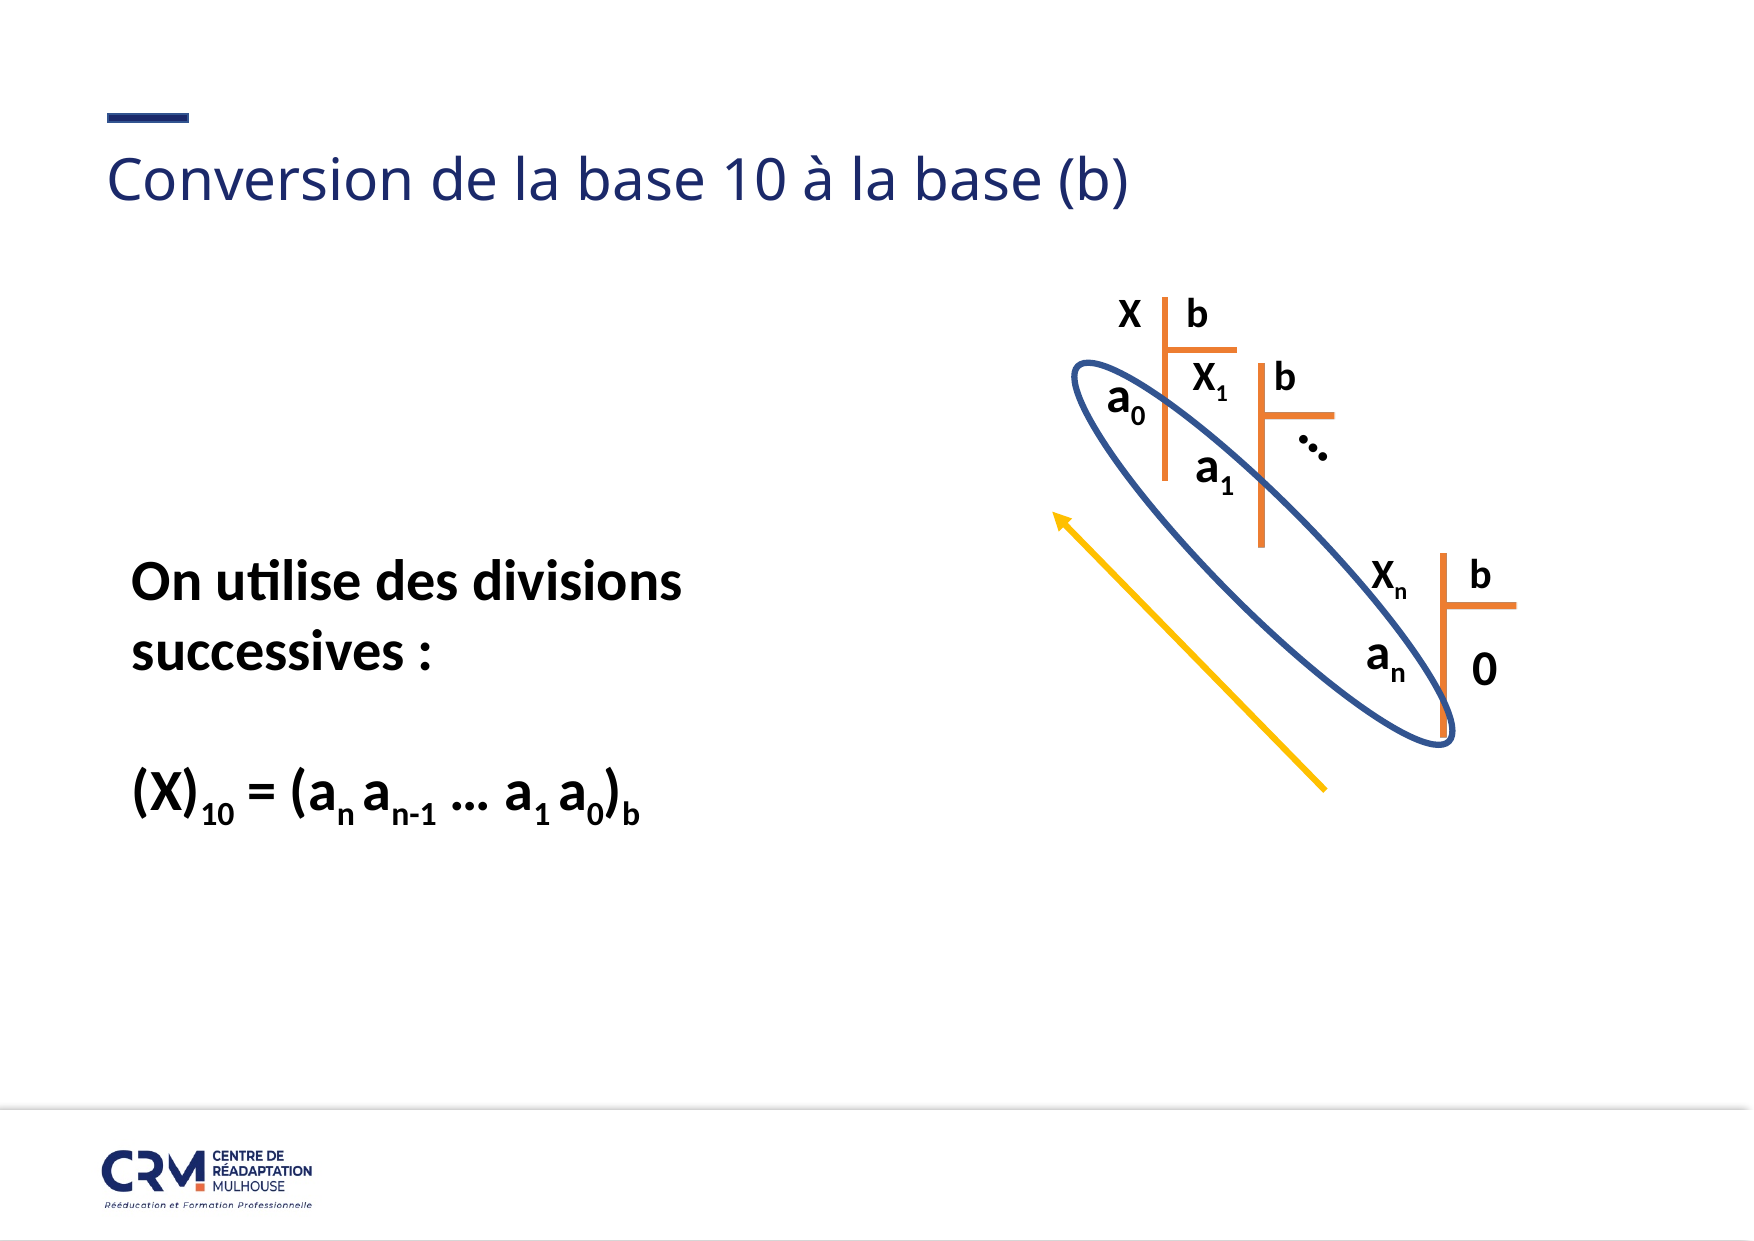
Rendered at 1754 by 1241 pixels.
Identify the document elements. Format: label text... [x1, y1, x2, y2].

picture [91, 1139, 322, 1219]
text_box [1052, 278, 1521, 818]
list Conversion de la base 10 à la base (b) [91, 142, 1647, 190]
text_box On utilise des divisions successives : (X)10 = (an an-1 … a1 a0)b [117, 535, 976, 885]
